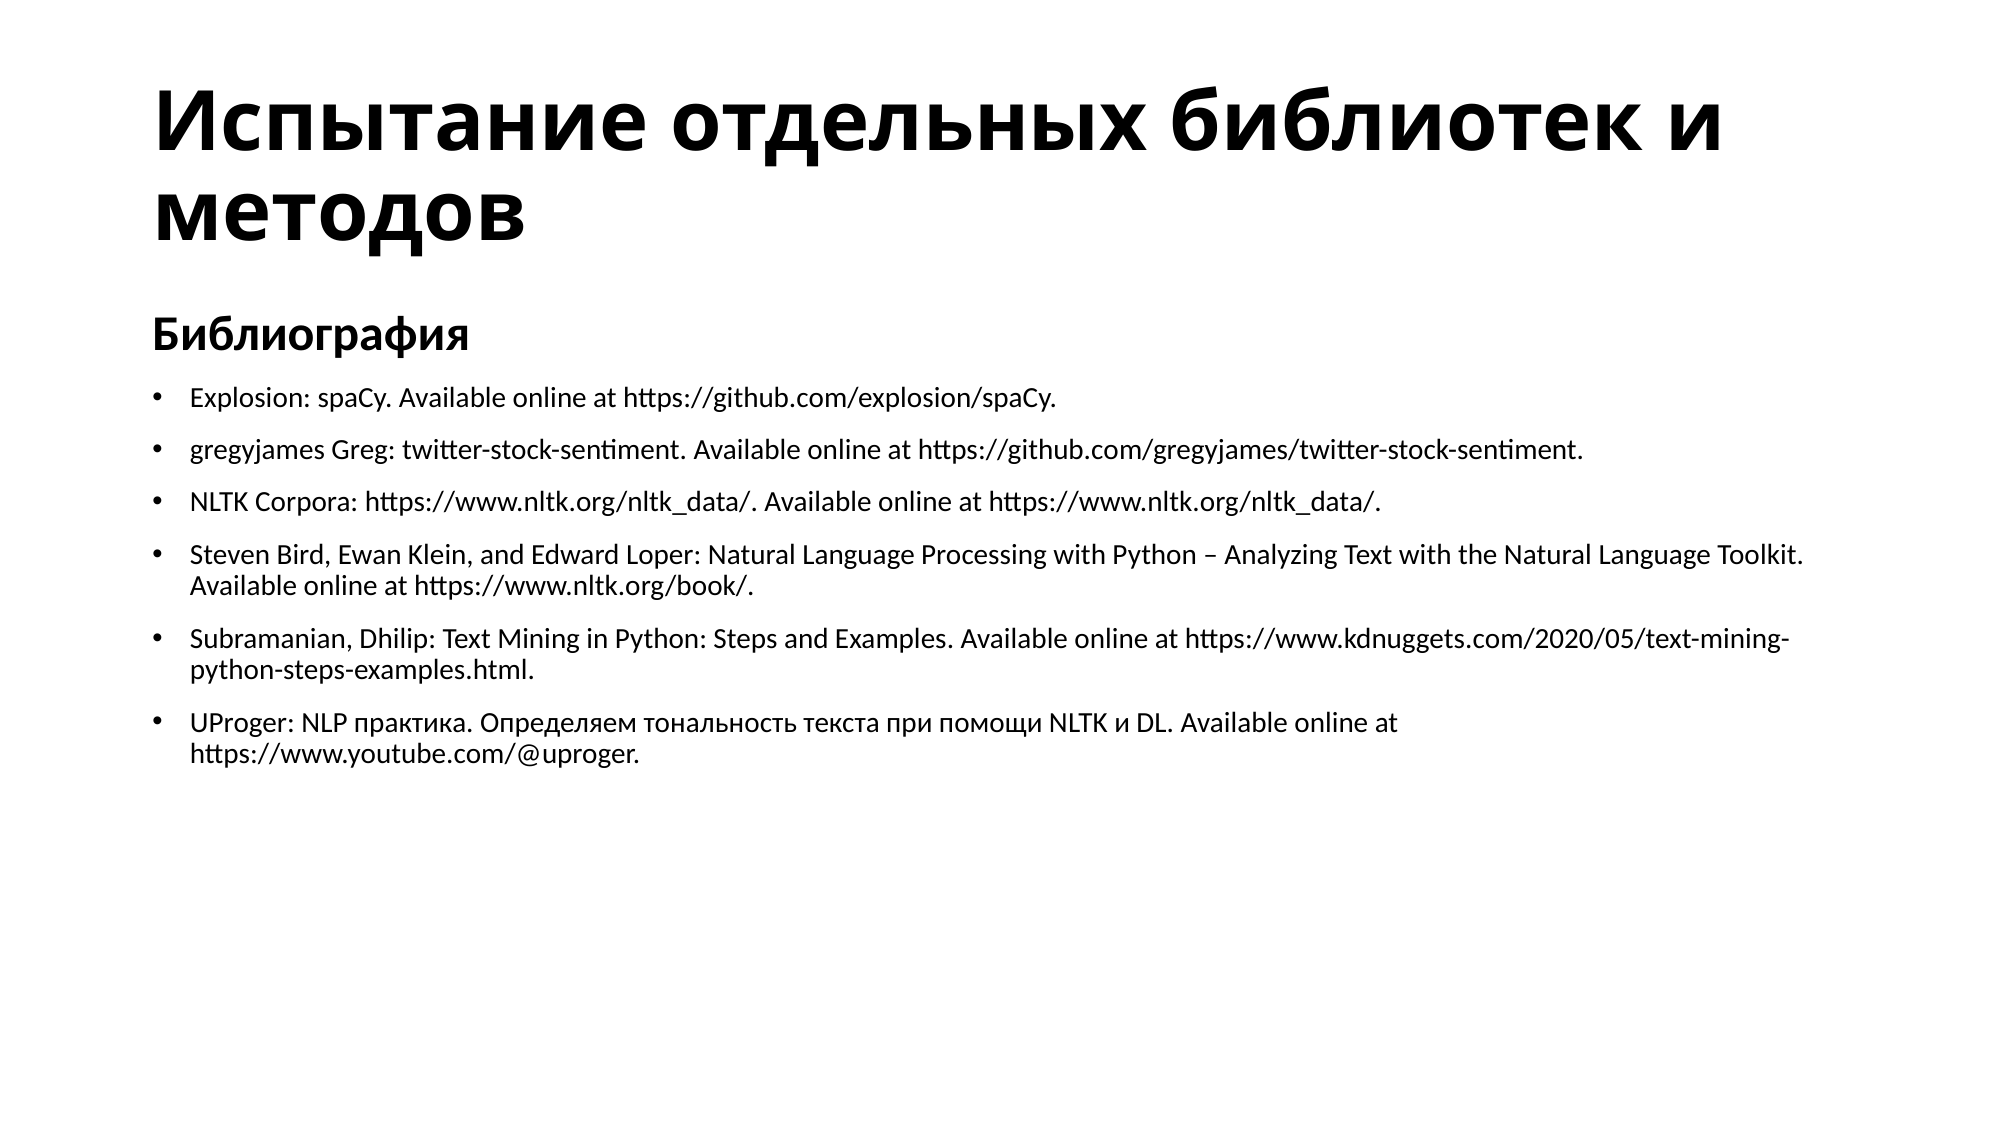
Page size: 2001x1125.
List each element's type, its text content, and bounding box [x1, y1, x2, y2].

title Испытание отдельных библиотек и методов [137, 59, 1863, 278]
list Библиография Explosion: spaCy. Available online at https://github.com/explosion/spaCy. gregyjames Greg: twitter-stock-sentiment. Available online at https://github.com/gregyjames/twitter-stock-sentiment. NLTK Corpora: https://www.nltk.org/nltk_data/. Available online at https://www.nltk.org/nltk_data/. Steven Bird, Ewan Klein, and Edward Loper: Natural Language Processing with Python – Analyzing Text with the Natural Language Toolkit. Available online at https://www.nltk.org/book/. Subramanian, Dhilip: Text Mining in Python: Steps and Examples. Available online at https://www.kdnuggets.com/2020/05/text-mining-python-steps-examples.html. UProger: NLP практика. Определяем тональность текста при помощи NLTK и DL. Available online at https://www.youtube.com/@uproger. [137, 299, 1863, 1014]
